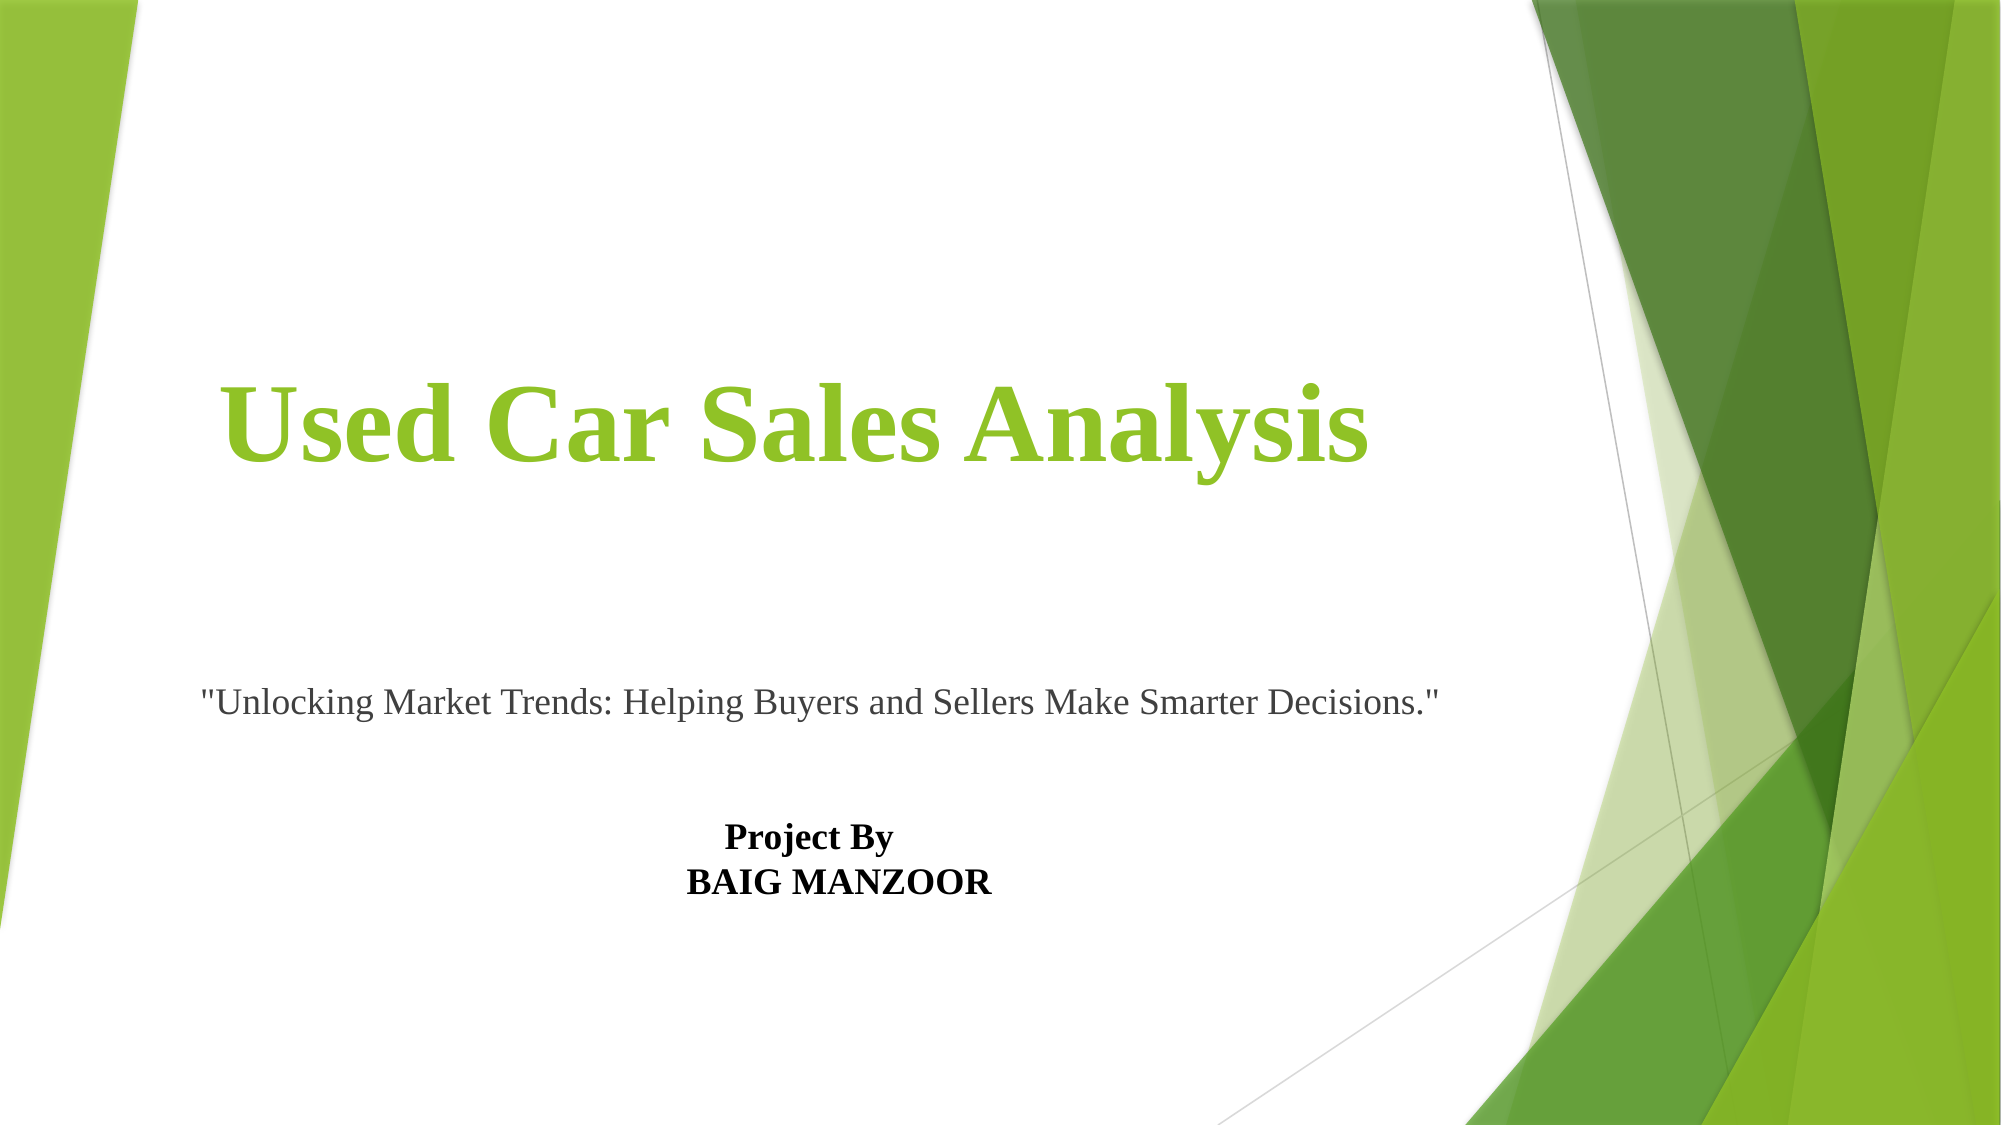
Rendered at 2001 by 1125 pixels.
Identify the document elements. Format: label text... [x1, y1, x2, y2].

title Used Car Sales Analysis [185, 337, 1414, 492]
text_box "Unlocking Market Trends: Helping Buyers and Sellers Make Smarter Decisions." [185, 669, 1831, 729]
text_box Project By BAIG MANZOOR [671, 804, 1007, 910]
